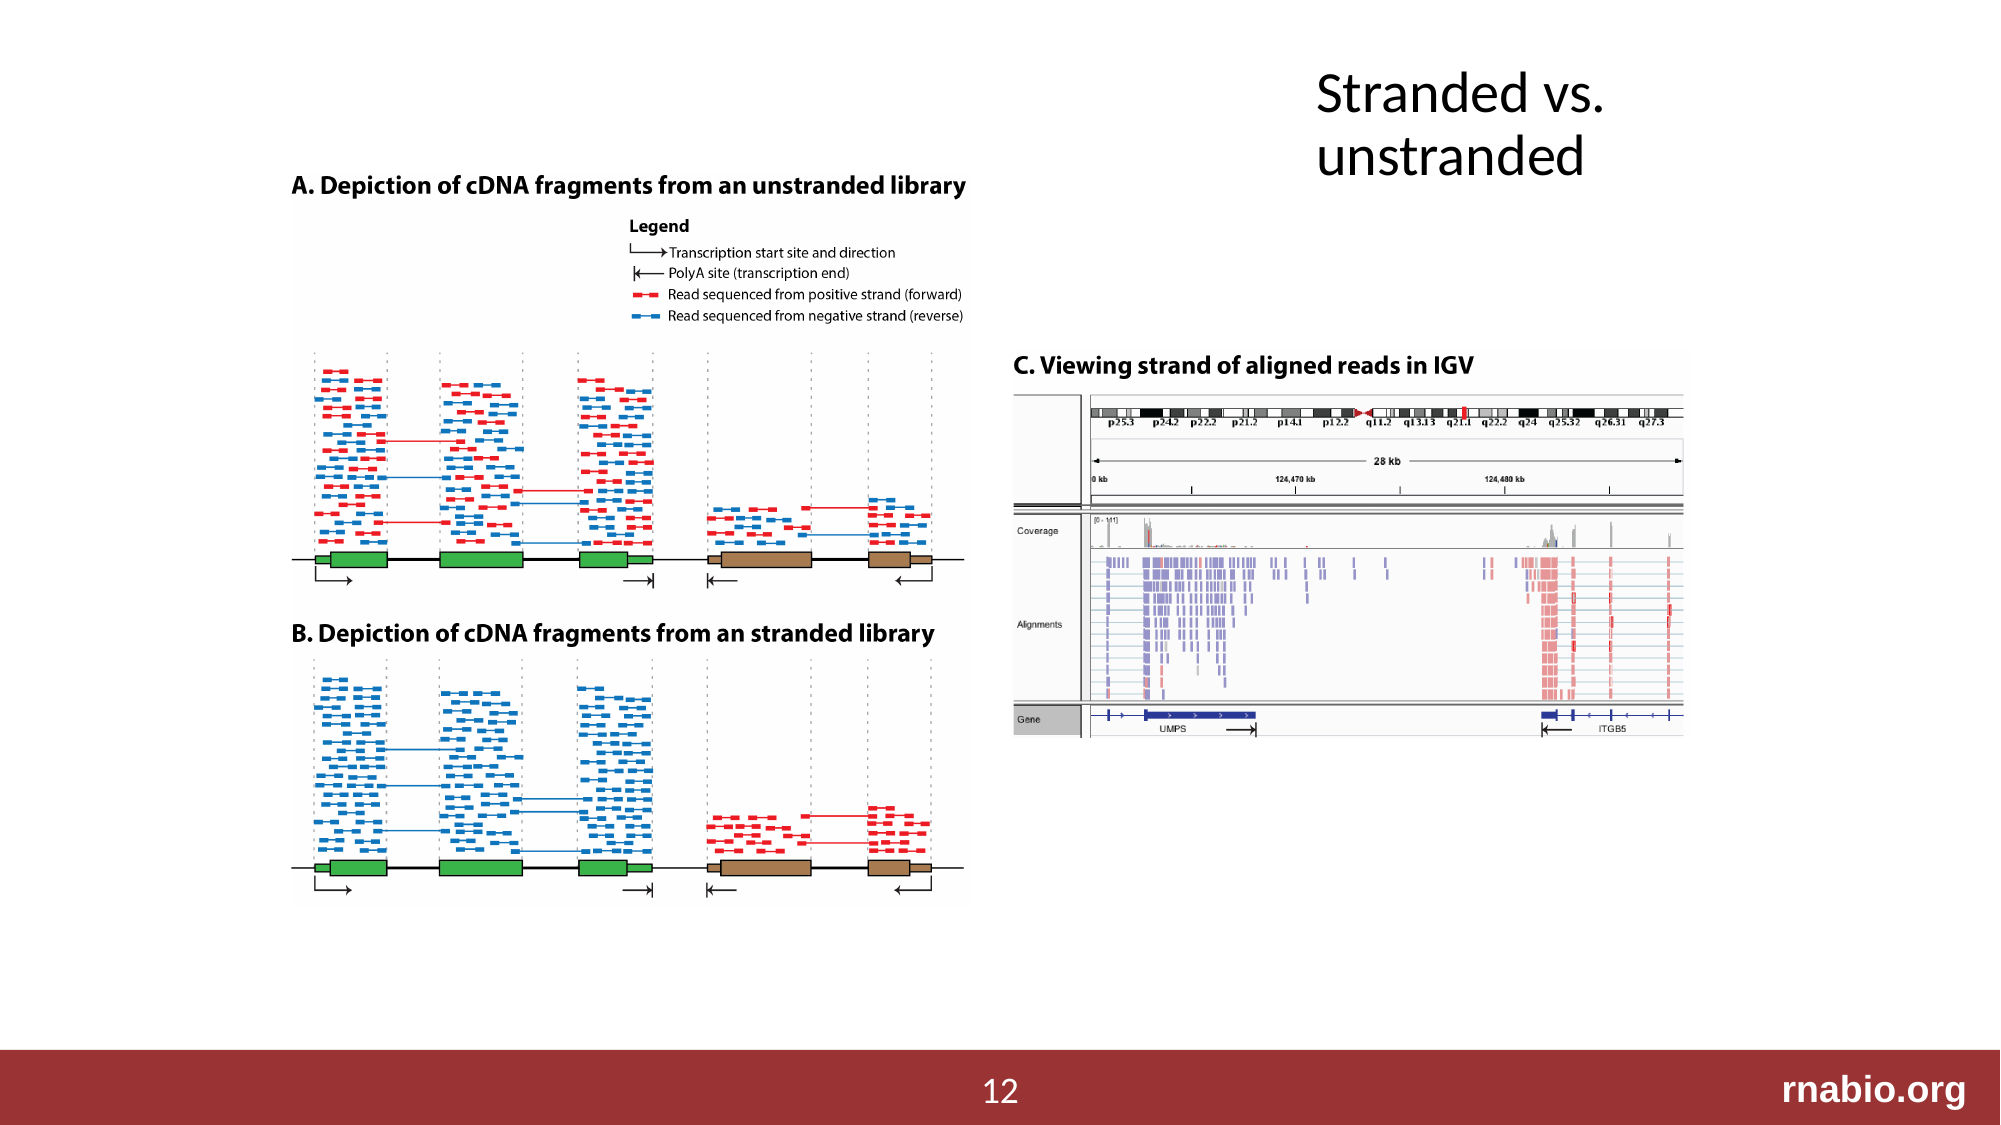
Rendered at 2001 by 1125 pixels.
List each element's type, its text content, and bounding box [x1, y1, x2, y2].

picture [1011, 349, 1692, 738]
title Stranded vs. unstranded [1301, 54, 1709, 197]
picture [291, 172, 971, 906]
